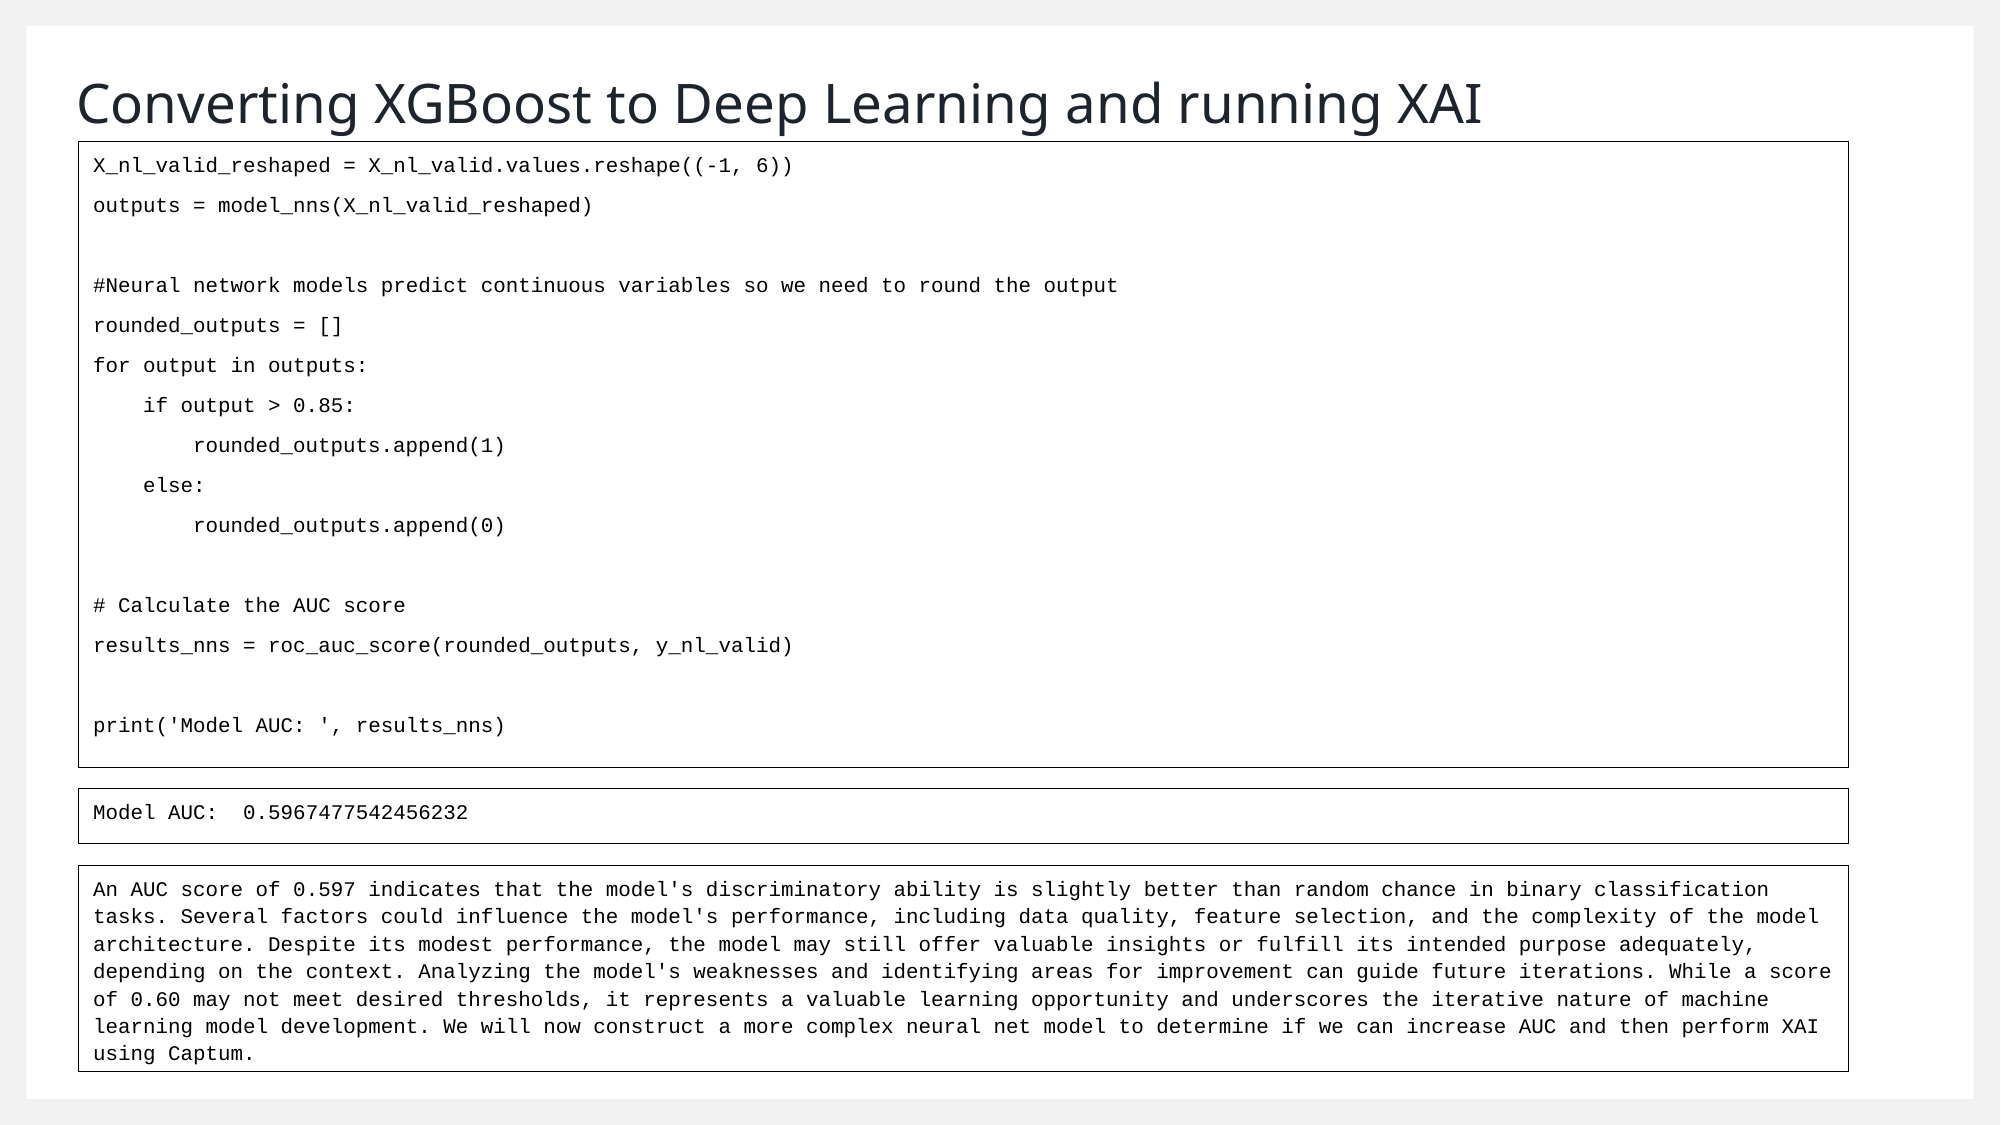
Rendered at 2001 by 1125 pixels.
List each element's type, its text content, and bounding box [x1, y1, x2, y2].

text_box X_nl_valid_reshaped = X_nl_valid.values.reshape((-1, 6)) outputs = model_nns(X_nl_valid_reshaped) #Neural network models predict continuous variables so we need to round the output rounded_outputs = [] for output in outputs: if output > 0.85: rounded_outputs.append(1) else: rounded_outputs.append(0) # Calculate the AUC score results_nns = roc_auc_score(rounded_outputs, y_nl_valid) print('Model AUC: ', results_nns) [78, 141, 1849, 768]
text_box An AUC score of 0.597 indicates that the model's discriminatory ability is slightly better than random chance in binary classification tasks. Several factors could influence the model's performance, including data quality, feature selection, and the complexity of the model architecture. Despite its modest performance, the model may still offer valuable insights or fulfill its intended purpose adequately, depending on the context. Analyzing the model's weaknesses and identifying areas for improvement can guide future iterations. While a score of 0.60 may not meet desired thresholds, it represents a valuable learning opportunity and underscores the iterative nature of machine learning model development. We will now construct a more complex neural net model to determine if we can increase AUC and then perform XAI using Captum. [78, 865, 1849, 1072]
text_box Model AUC: 0.5967477542456232 [78, 788, 1849, 844]
title Converting XGBoost to Deep Learning and running XAI [61, 53, 1724, 142]
